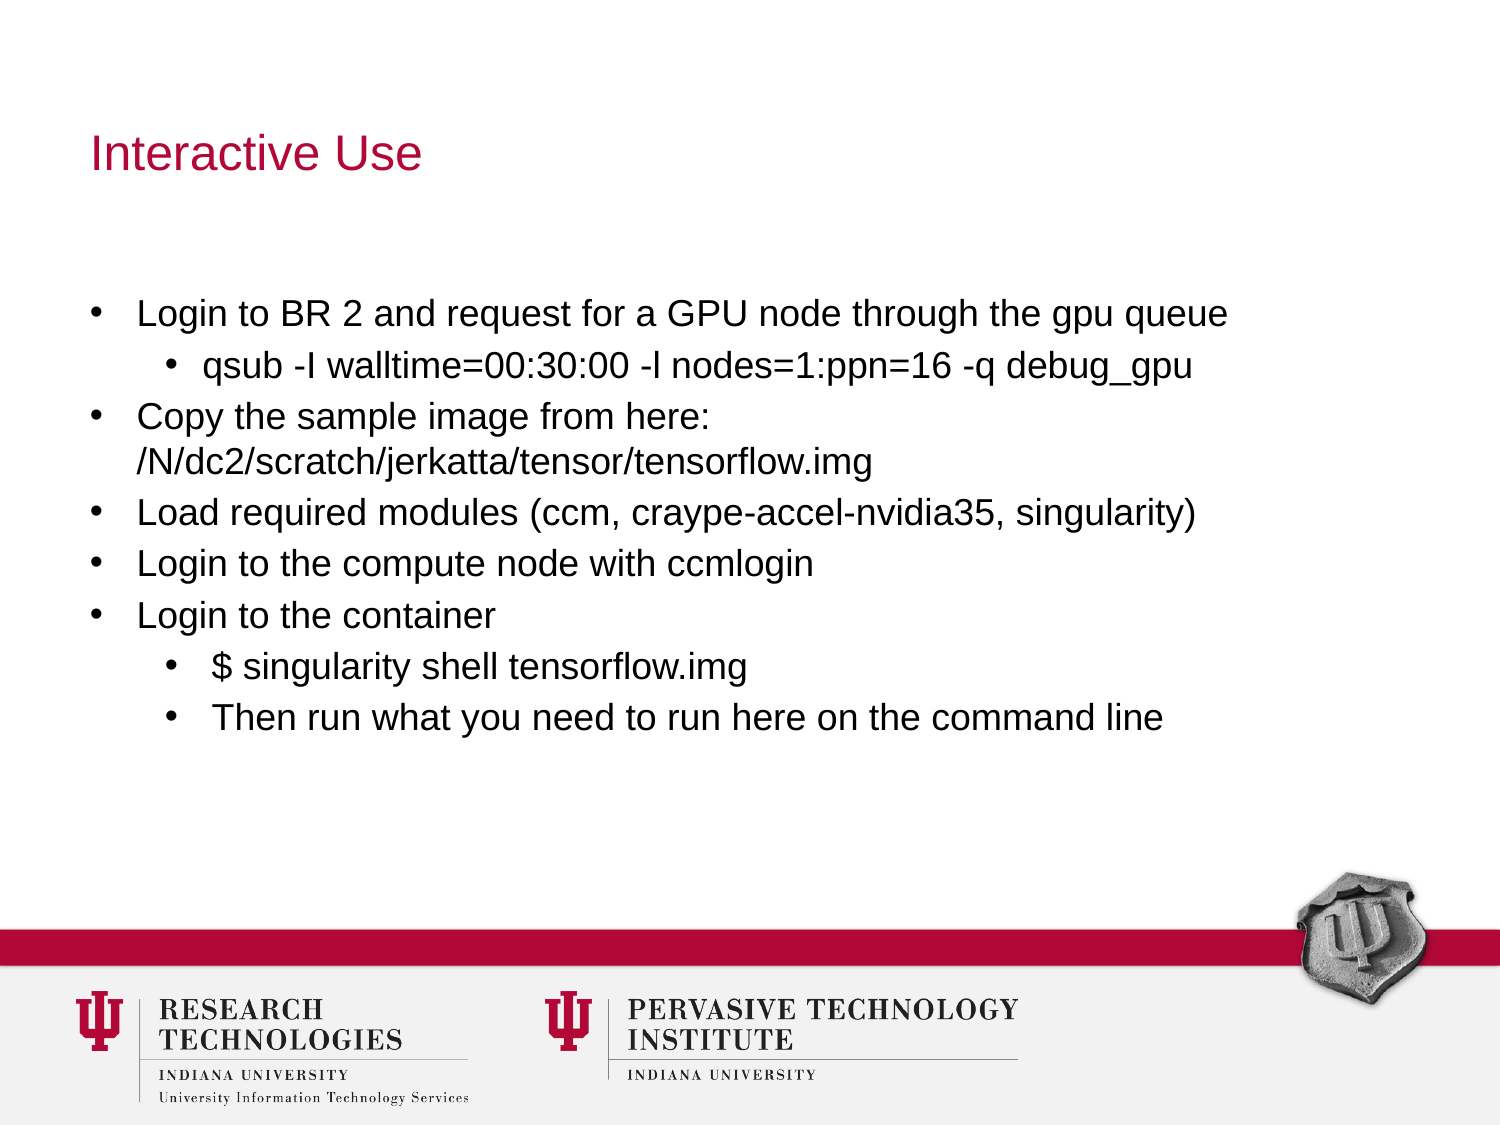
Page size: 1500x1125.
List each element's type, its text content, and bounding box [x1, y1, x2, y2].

picture [1287, 866, 1435, 1011]
list Login to BR 2 and request for a GPU node through the gpu queue qsub -I walltime=00:30:00 -l nodes=1:ppn=16 -q debug_gpu Copy the sample image from here: /N/dc2/scratch/jerkatta/tensor/tensorflow.img Load required modules (ccm, craype-accel-nvidia35, singularity) Login to the compute node with ccmlogin Login to the container $ singularity shell tensorflow.img Then run what you need to run here on the command line [75, 281, 1425, 863]
title Interactive Use [75, 112, 1425, 263]
picture [76, 991, 468, 1106]
picture [545, 991, 1018, 1080]
